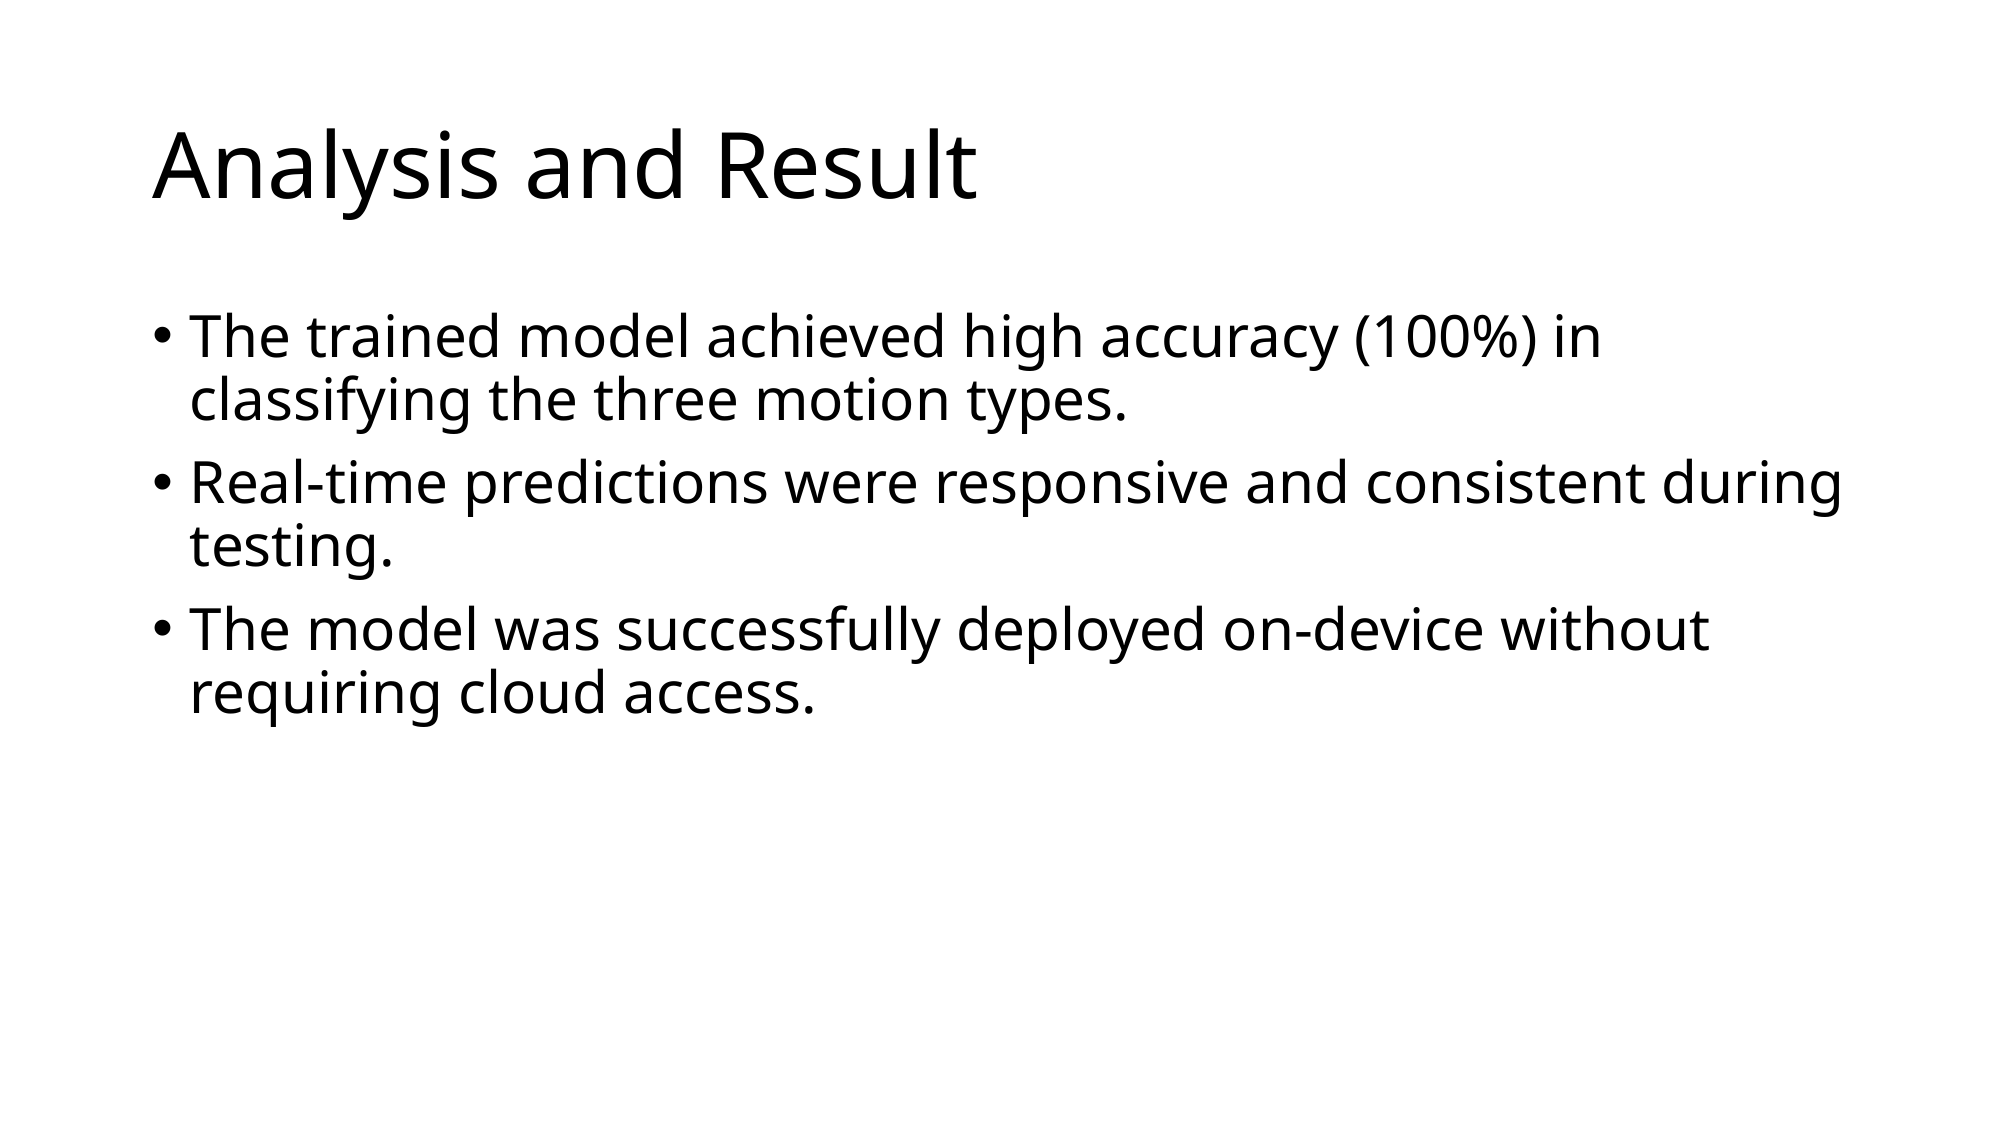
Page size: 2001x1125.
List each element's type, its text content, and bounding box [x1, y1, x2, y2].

list The trained model achieved high accuracy (100%) in classifying the three motion types. Real-time predictions were responsive and consistent during testing. The model was successfully deployed on-device without requiring cloud access. [137, 299, 1863, 809]
title Analysis and Result [137, 59, 1863, 278]
